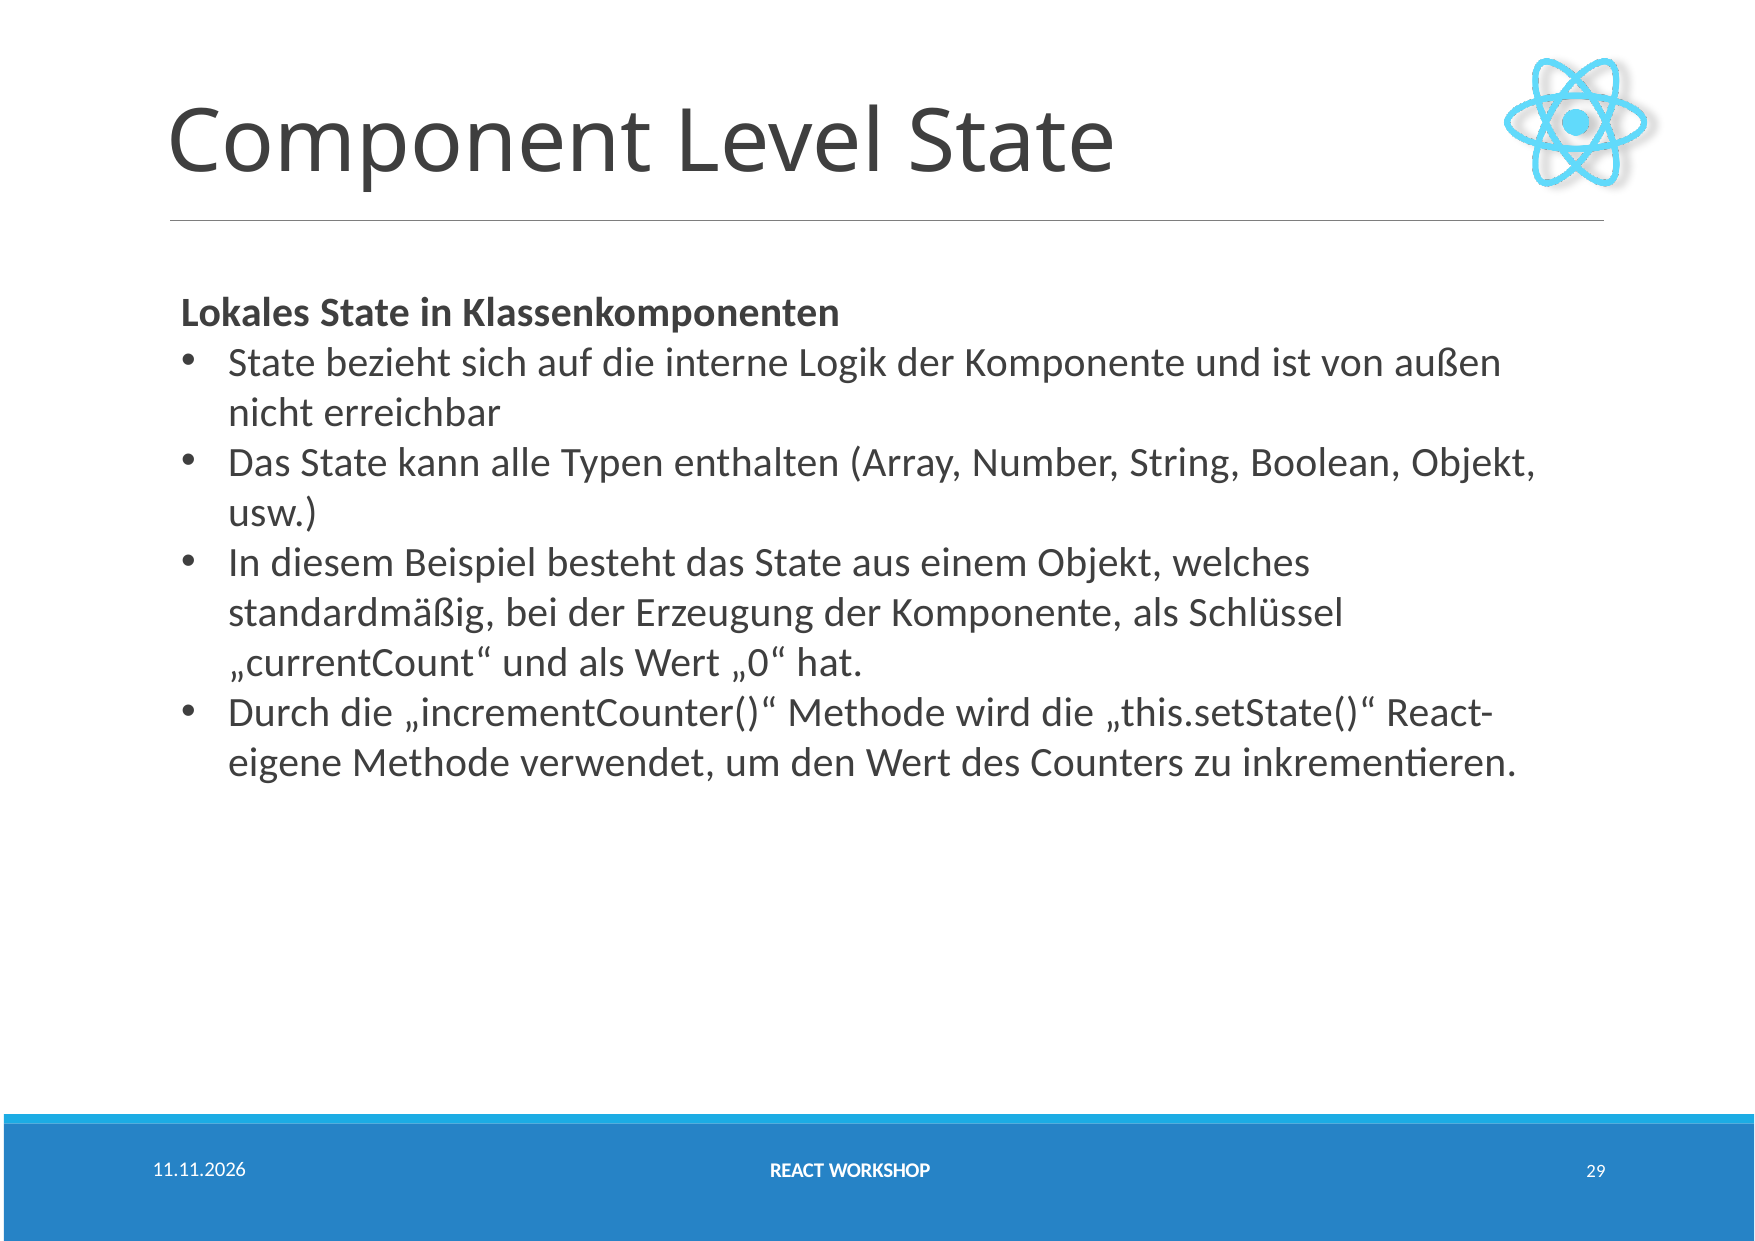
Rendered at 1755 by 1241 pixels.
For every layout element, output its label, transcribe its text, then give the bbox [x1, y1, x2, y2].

footer REACT WORKSHOP [768, 1163, 987, 1241]
text_box Lokales State in Klassenkomponenten State bezieht sich auf die interne Logik der Komponente und ist von außen nicht erreichbar Das State kann alle Typen enthalten (Array, Number, String, Boolean, Objekt, usw.) In diesem Beispiel besteht das State aus einem Objekt, welches standardmäßig, bei der Erzeugung der Komponente, als Schlüssel „currentCount“ und als Wert „0“ hat. Durch die „incrementCounter()“ Methode wird die „this.setState()“ React-eigene Methode verwendet, um den Wert des Counters zu inkrementieren. [166, 277, 1602, 793]
picture [1400, 1, 1751, 243]
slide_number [150, 1162, 262, 1183]
title Component Level State [166, 83, 1583, 194]
slide_number 29 [1582, 1160, 1624, 1182]
